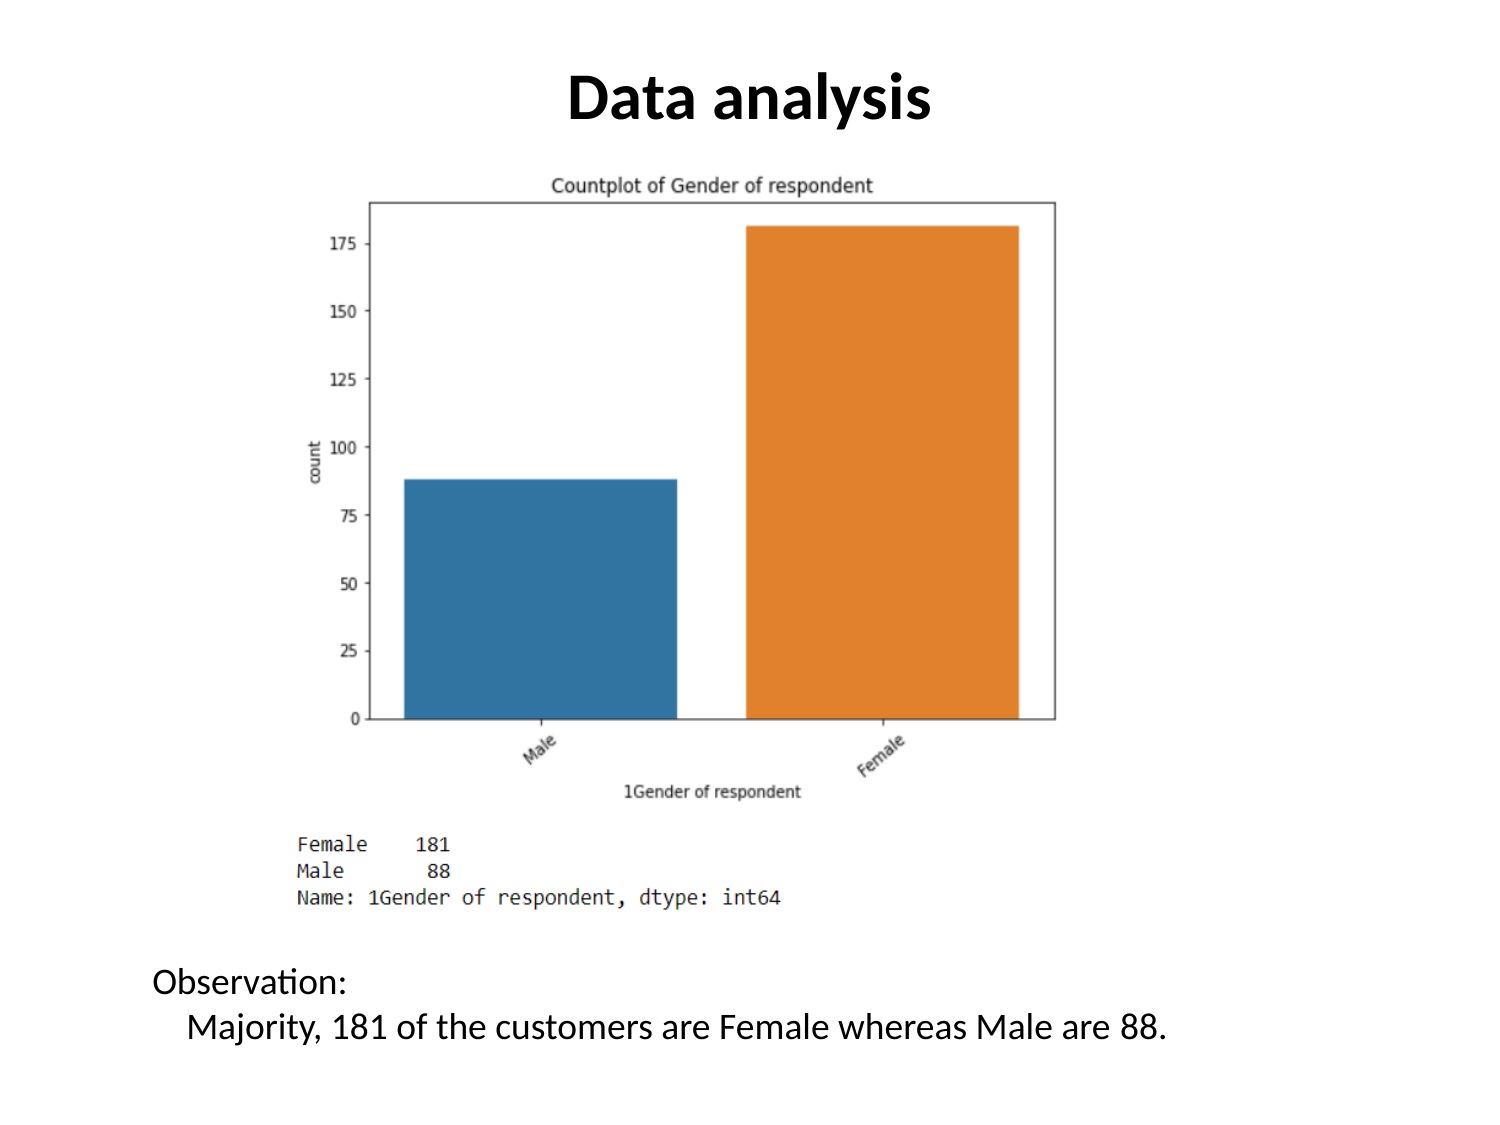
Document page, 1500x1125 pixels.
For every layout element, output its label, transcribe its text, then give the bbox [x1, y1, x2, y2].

title Data analysis [75, 45, 1425, 248]
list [286, 162, 1239, 931]
text_box Observation: Majority, 181 of the customers are Female whereas Male are 88. [137, 949, 1388, 1055]
